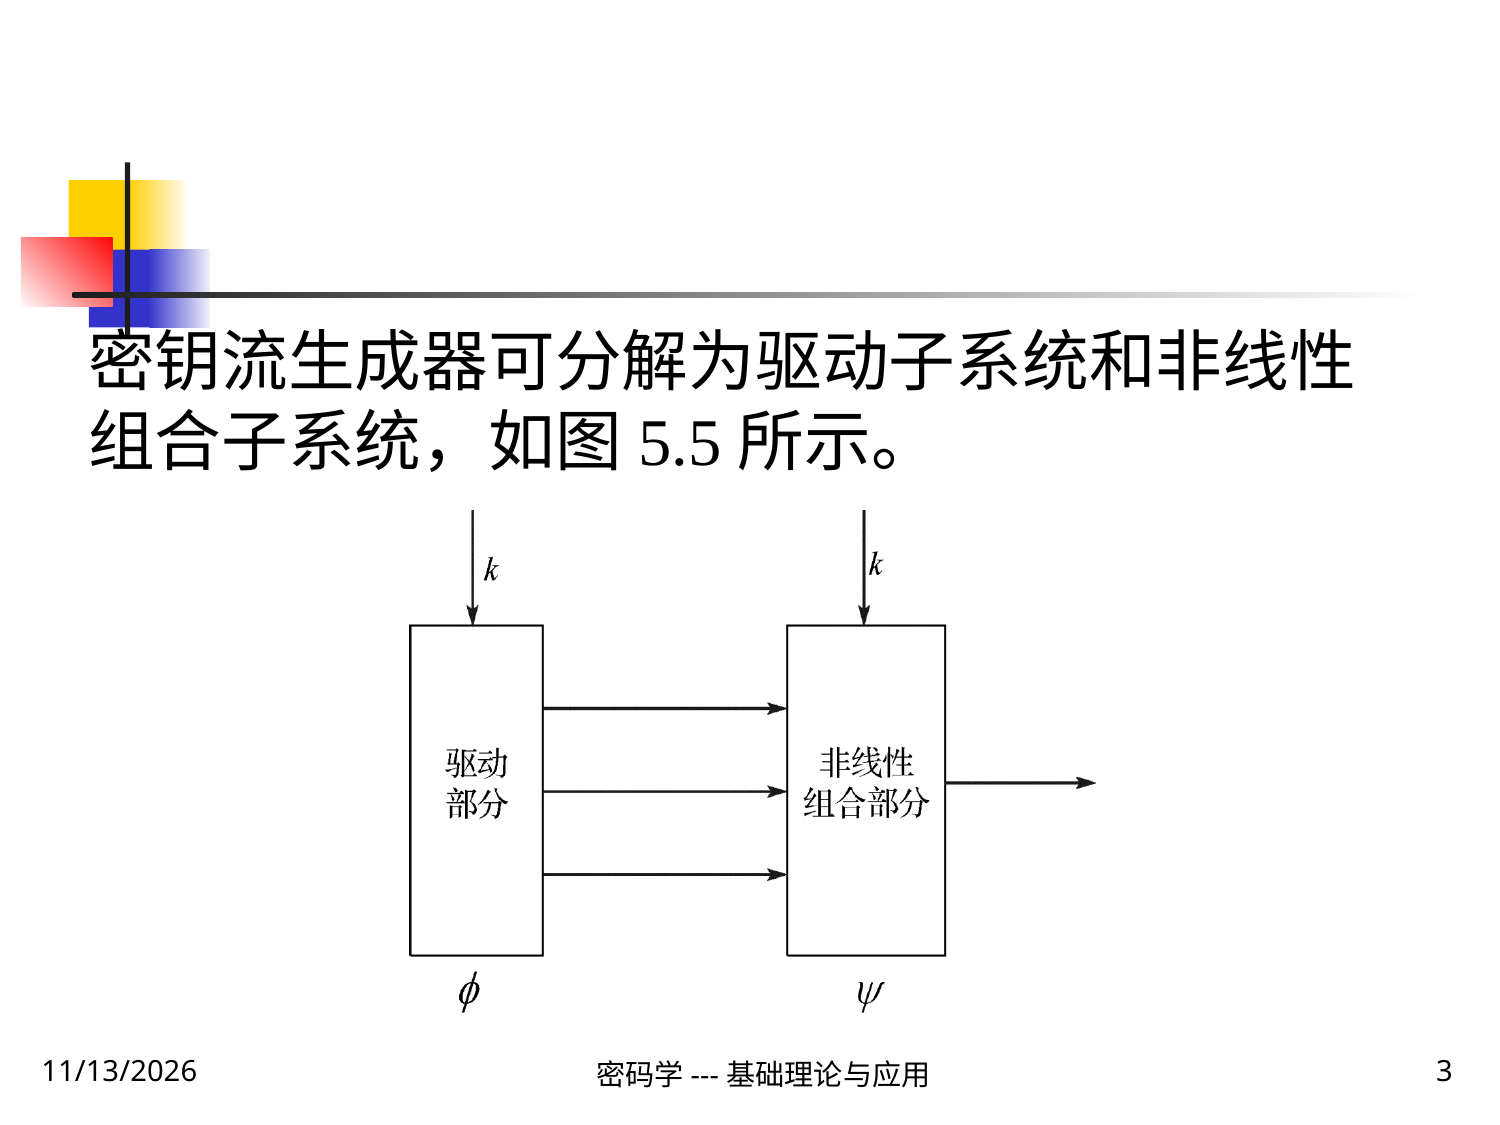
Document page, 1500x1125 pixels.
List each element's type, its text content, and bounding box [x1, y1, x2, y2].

footer 密码学---基础理论与应用 [525, 1023, 1002, 1100]
text_box 密钥流生成器可分解为驱动子系统和非线性组合子系统，如图5.5所示。 [73, 311, 1432, 487]
picture [408, 510, 1096, 1014]
slide_number 2020\1\29 Wednesday [26, 1023, 441, 1100]
slide_number 3 [1154, 1023, 1468, 1100]
